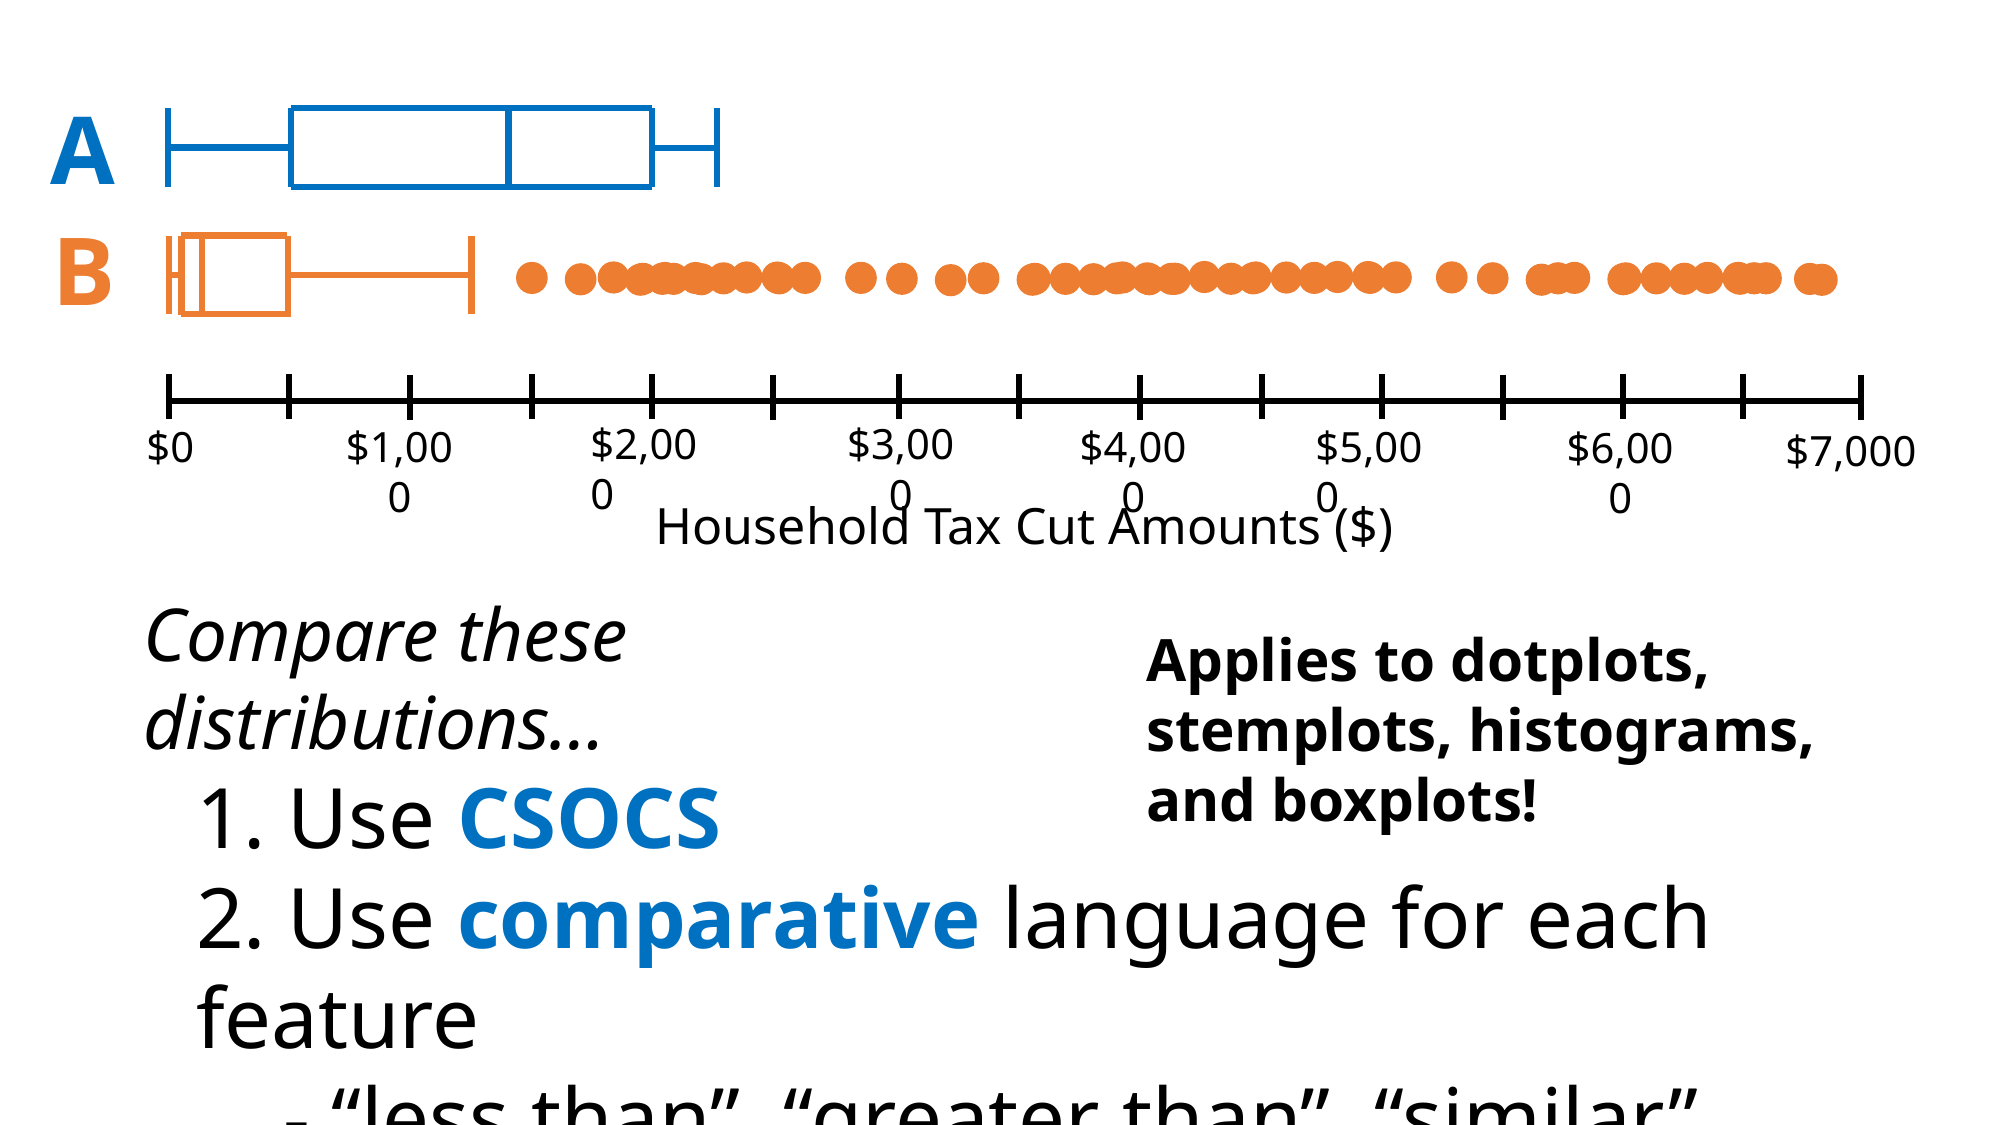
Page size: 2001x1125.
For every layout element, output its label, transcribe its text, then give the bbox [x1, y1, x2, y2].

text_box [623, 262, 658, 297]
text_box [1174, 261, 1189, 272]
text_box [933, 263, 967, 298]
text_box [657, 261, 691, 296]
text_box [1217, 261, 1242, 296]
text_box [653, 288, 668, 296]
text_box [1105, 260, 1140, 295]
text_box [1792, 261, 1827, 297]
text_box [844, 260, 878, 296]
text_box Household Tax Cut Amounts ($) [624, 486, 1425, 562]
text_box [760, 260, 795, 295]
text_box [1300, 260, 1326, 296]
text_box $0 [128, 413, 169, 479]
text_box [1015, 262, 1050, 297]
text_box [1816, 262, 1839, 297]
text_box [1135, 261, 1159, 296]
text_box [966, 261, 1001, 296]
text_box [1236, 261, 1271, 296]
text_box [1270, 260, 1304, 295]
text_box [1434, 260, 1469, 295]
text_box Compare these distributions… [128, 581, 1052, 772]
text_box [1382, 260, 1413, 295]
text_box [1670, 261, 1696, 296]
text_box [1606, 262, 1641, 297]
text_box Applies to dotplots, stemplots, histograms, and boxplots! [1131, 615, 1908, 841]
text_box [563, 262, 597, 297]
text_box [684, 260, 702, 268]
text_box B [32, 204, 137, 332]
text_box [169, 373, 1932, 483]
text_box [653, 261, 667, 270]
text_box [1721, 260, 1746, 296]
text_box [1541, 261, 1575, 296]
text_box [1320, 259, 1353, 295]
text_box [596, 260, 628, 295]
text_box [729, 260, 762, 295]
text_box [1099, 261, 1121, 296]
text_box [1640, 261, 1674, 296]
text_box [167, 108, 718, 187]
text_box [791, 260, 823, 296]
text_box [1177, 284, 1190, 296]
text_box [687, 262, 719, 297]
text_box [168, 235, 472, 316]
text_box [1566, 260, 1592, 296]
text_box [1049, 261, 1083, 296]
text_box [1760, 261, 1783, 296]
text_box [1524, 262, 1551, 297]
text_box [1737, 261, 1771, 296]
text_box [712, 261, 735, 296]
text_box A [30, 83, 135, 211]
text_box [885, 261, 919, 296]
text_box [1154, 261, 1188, 296]
text_box [1475, 261, 1510, 296]
text_box [1690, 260, 1723, 296]
text_box [1187, 259, 1222, 295]
text_box [1079, 262, 1105, 297]
text_box 1. Use CSOCS 2. Use comparative language for each feature - “less than”, “greater than”, “similar” [181, 758, 1886, 1125]
text_box [1351, 259, 1385, 295]
text_box [514, 260, 549, 296]
